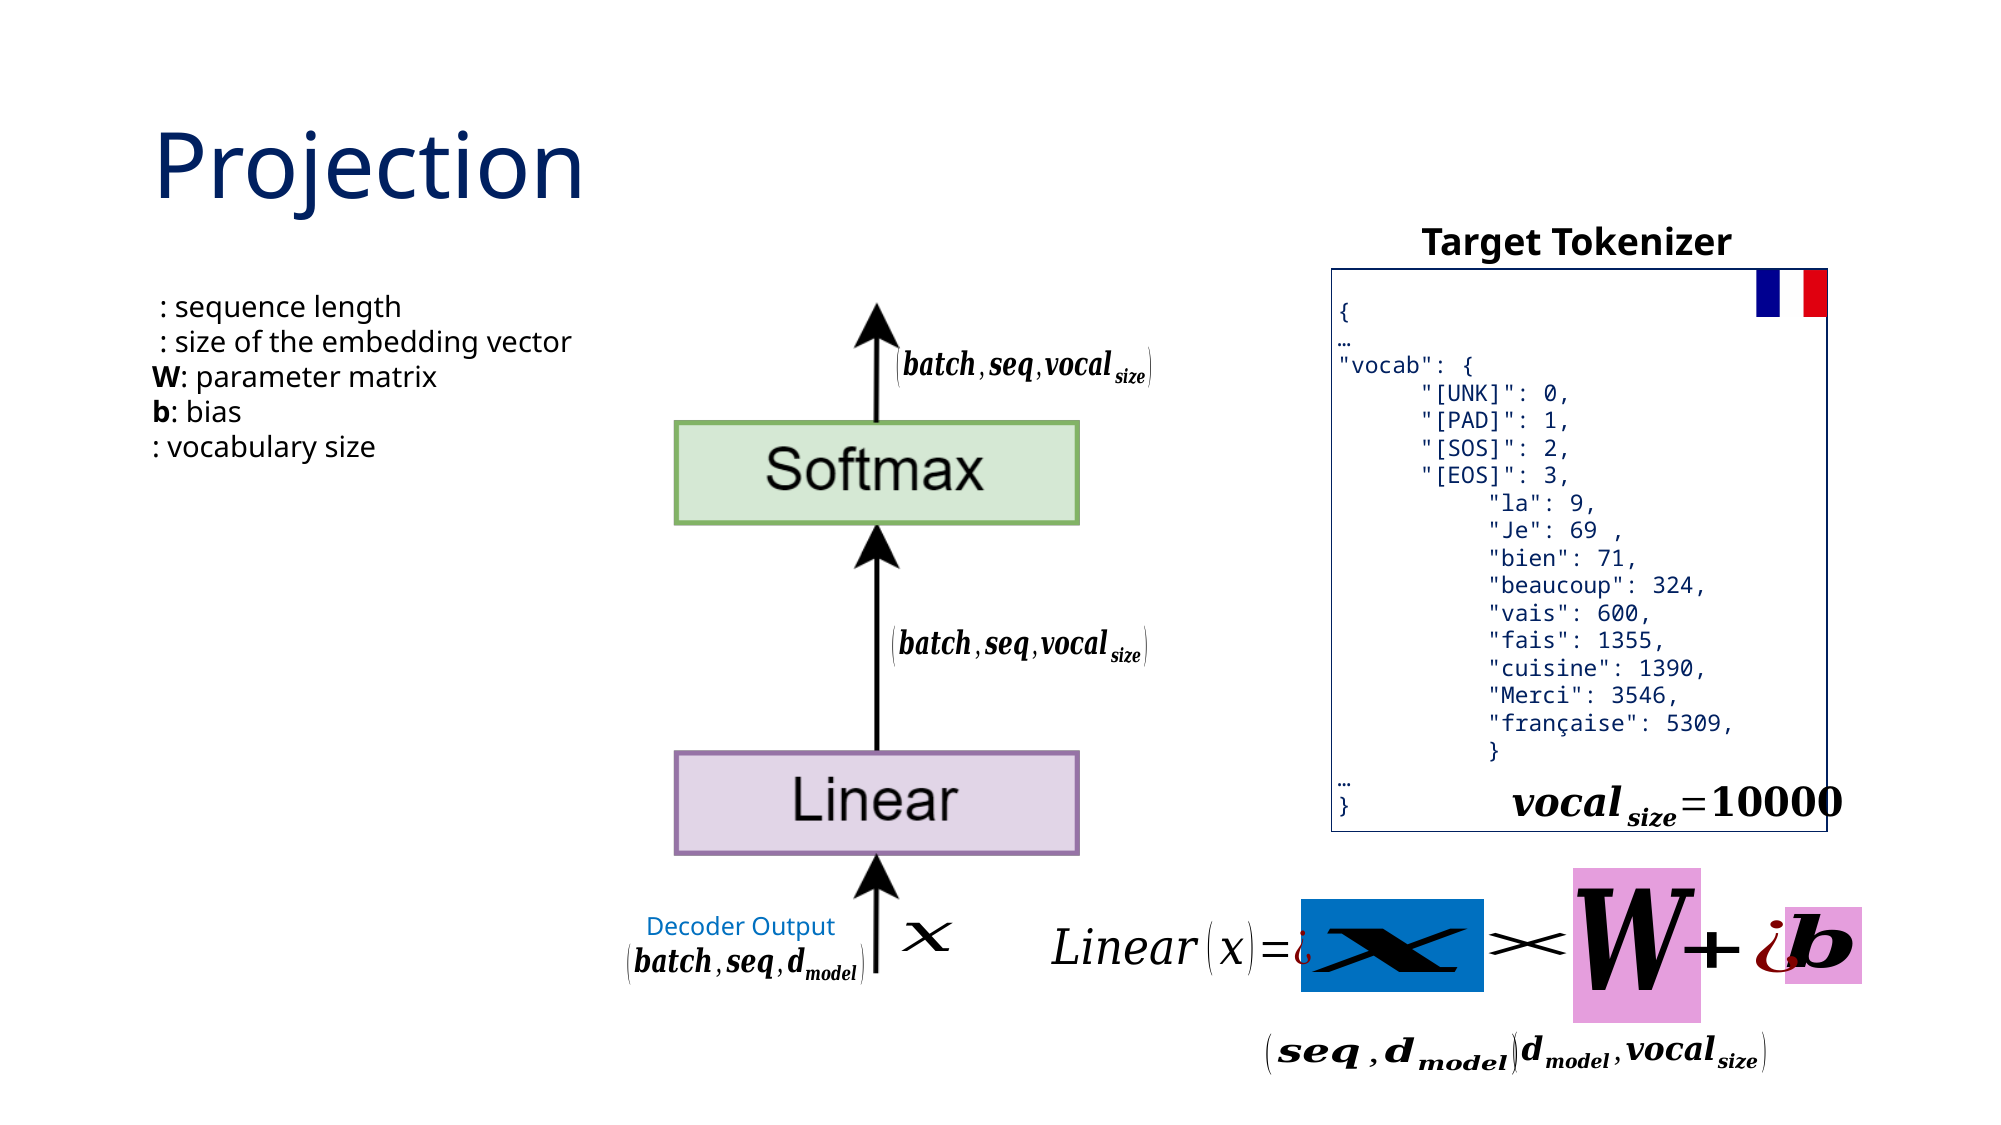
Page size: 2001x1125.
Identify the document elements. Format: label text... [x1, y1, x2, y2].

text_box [1330, 268, 1828, 833]
picture [623, 214, 1130, 1066]
title Projection [137, 59, 1863, 278]
text_box Target Tokenizer [1406, 210, 1748, 268]
